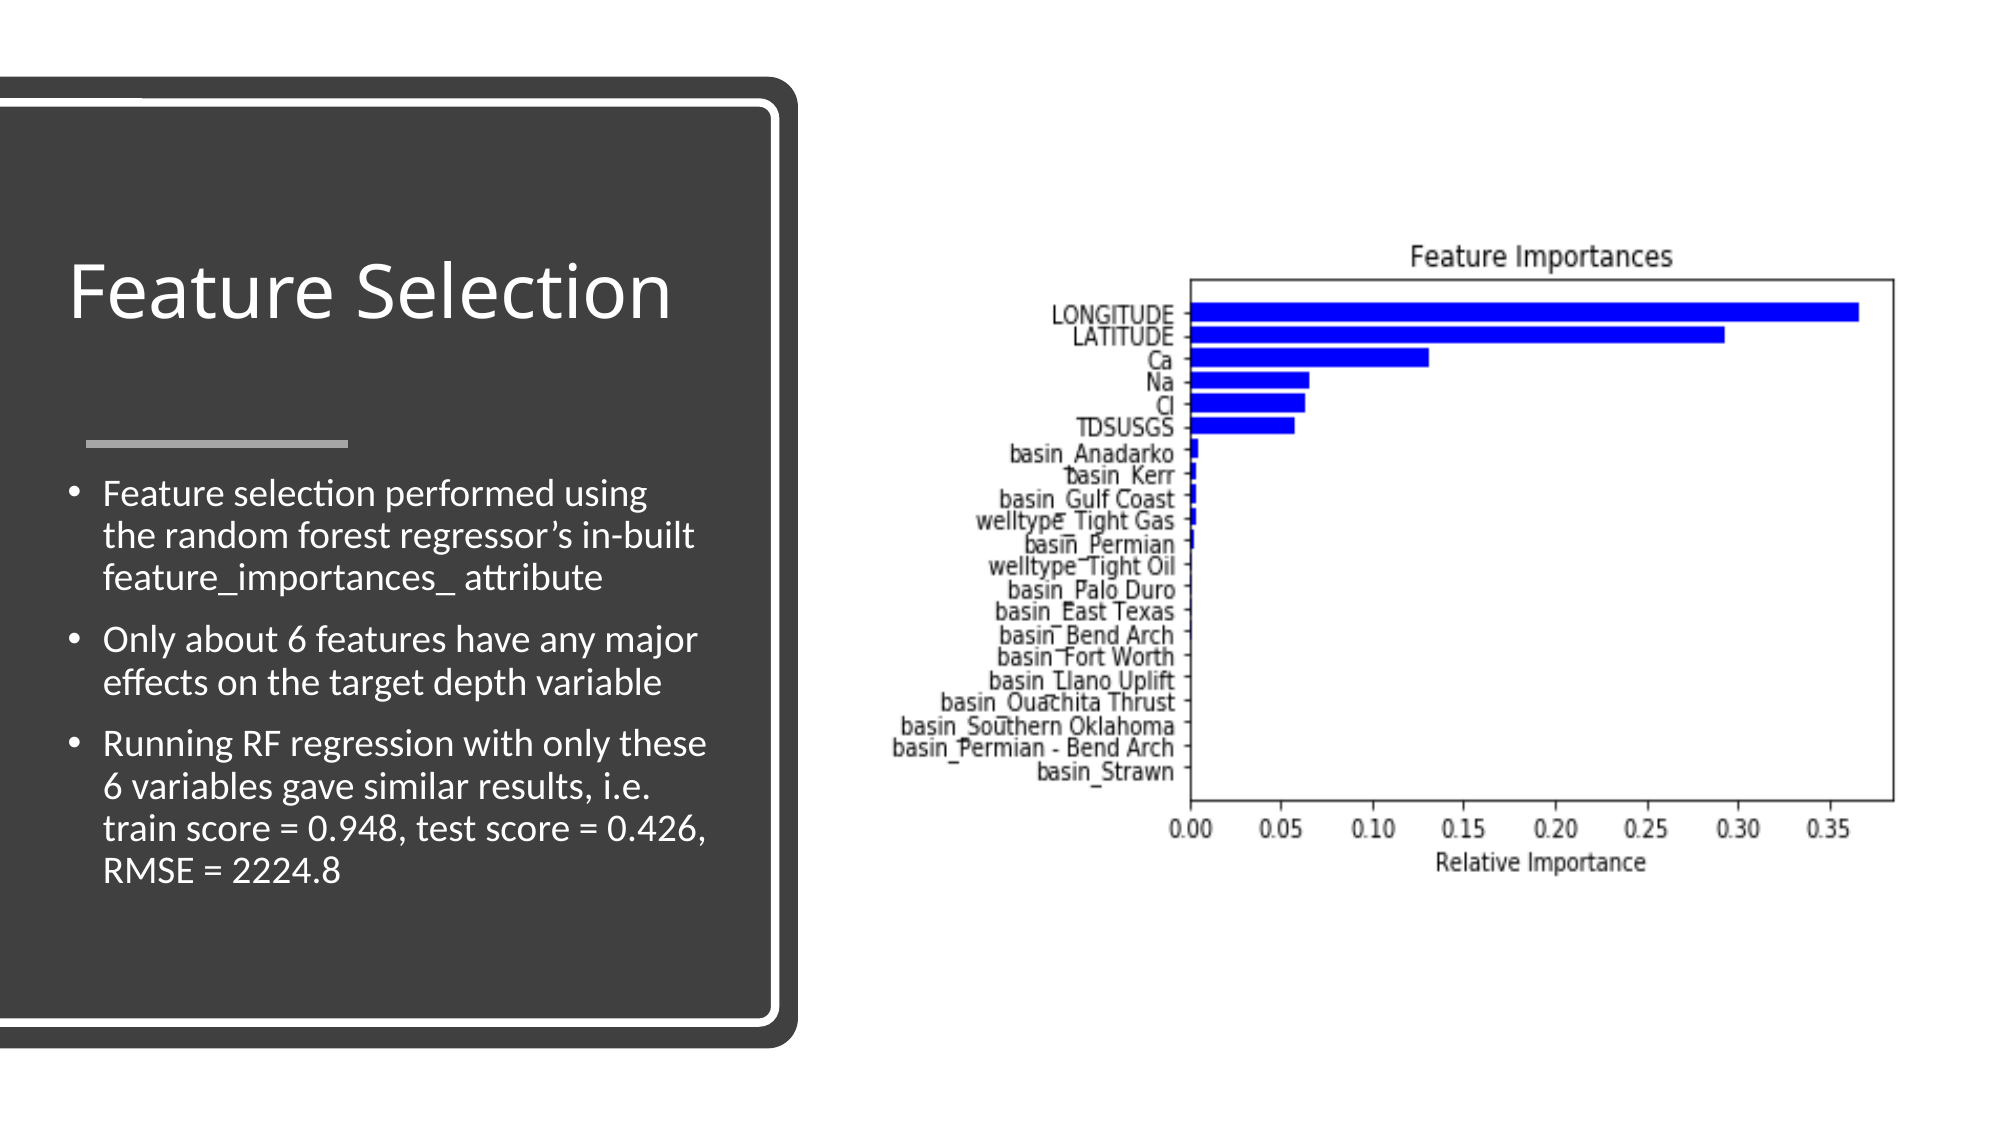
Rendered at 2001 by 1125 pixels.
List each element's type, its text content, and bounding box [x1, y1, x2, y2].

title Feature Selection [52, 160, 725, 428]
list Feature selection performed using the random forest regressor’s in-built feature_importances_ attribute Only about 6 features have any major effects on the target depth variable Running RF regression with only these 6 variables gave similar results, i.e. train score = 0.948, test score = 0.426, RMSE = 2224.8 [52, 464, 725, 964]
text_box [0, 101, 777, 1024]
picture [861, 222, 1935, 903]
text_box [0, 75, 799, 1050]
